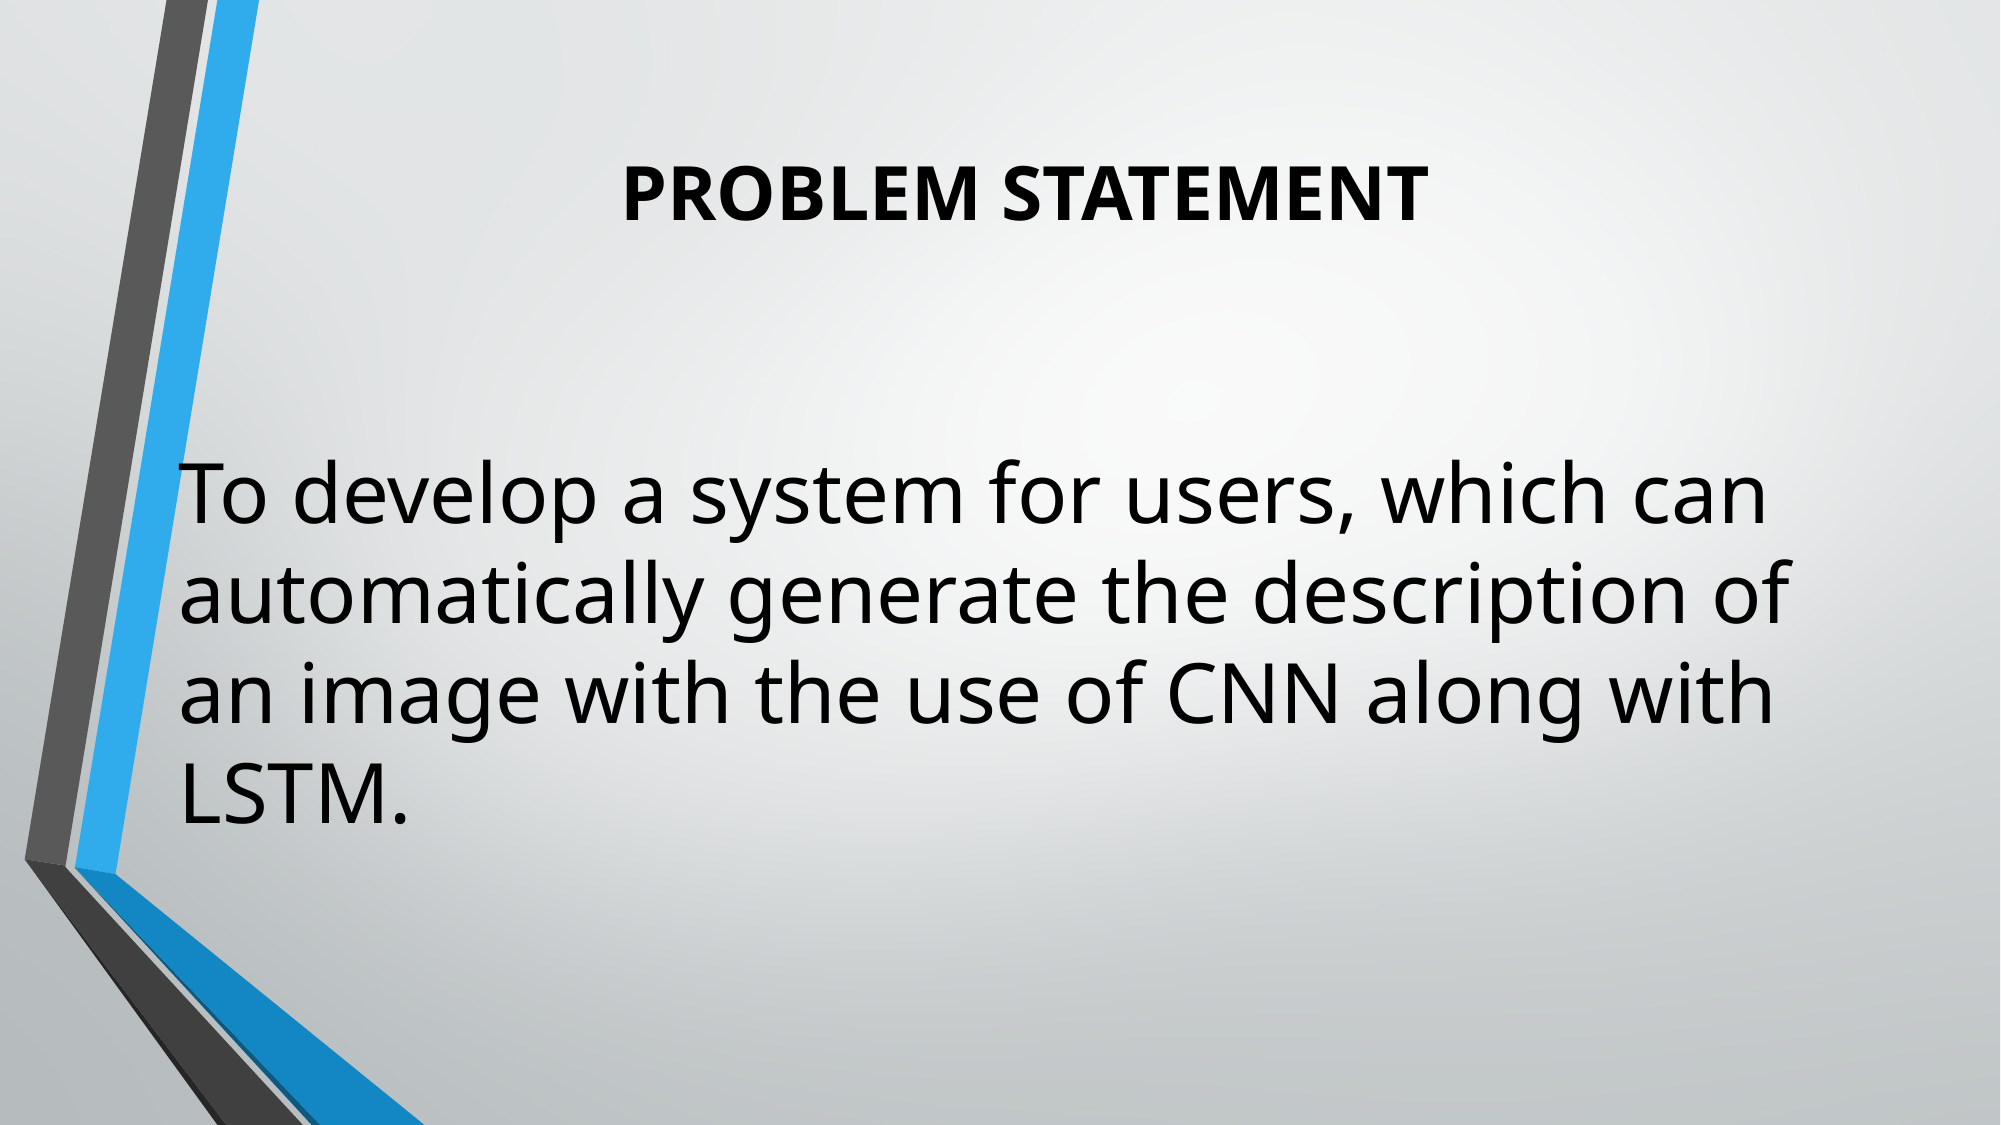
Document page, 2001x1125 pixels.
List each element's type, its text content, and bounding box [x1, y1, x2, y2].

text_box PROBLEM STATEMENT [238, 148, 1814, 233]
text_box To develop a system for users, which can automatically generate the description of an image with the use of CNN along with LSTM. [163, 233, 1910, 1048]
